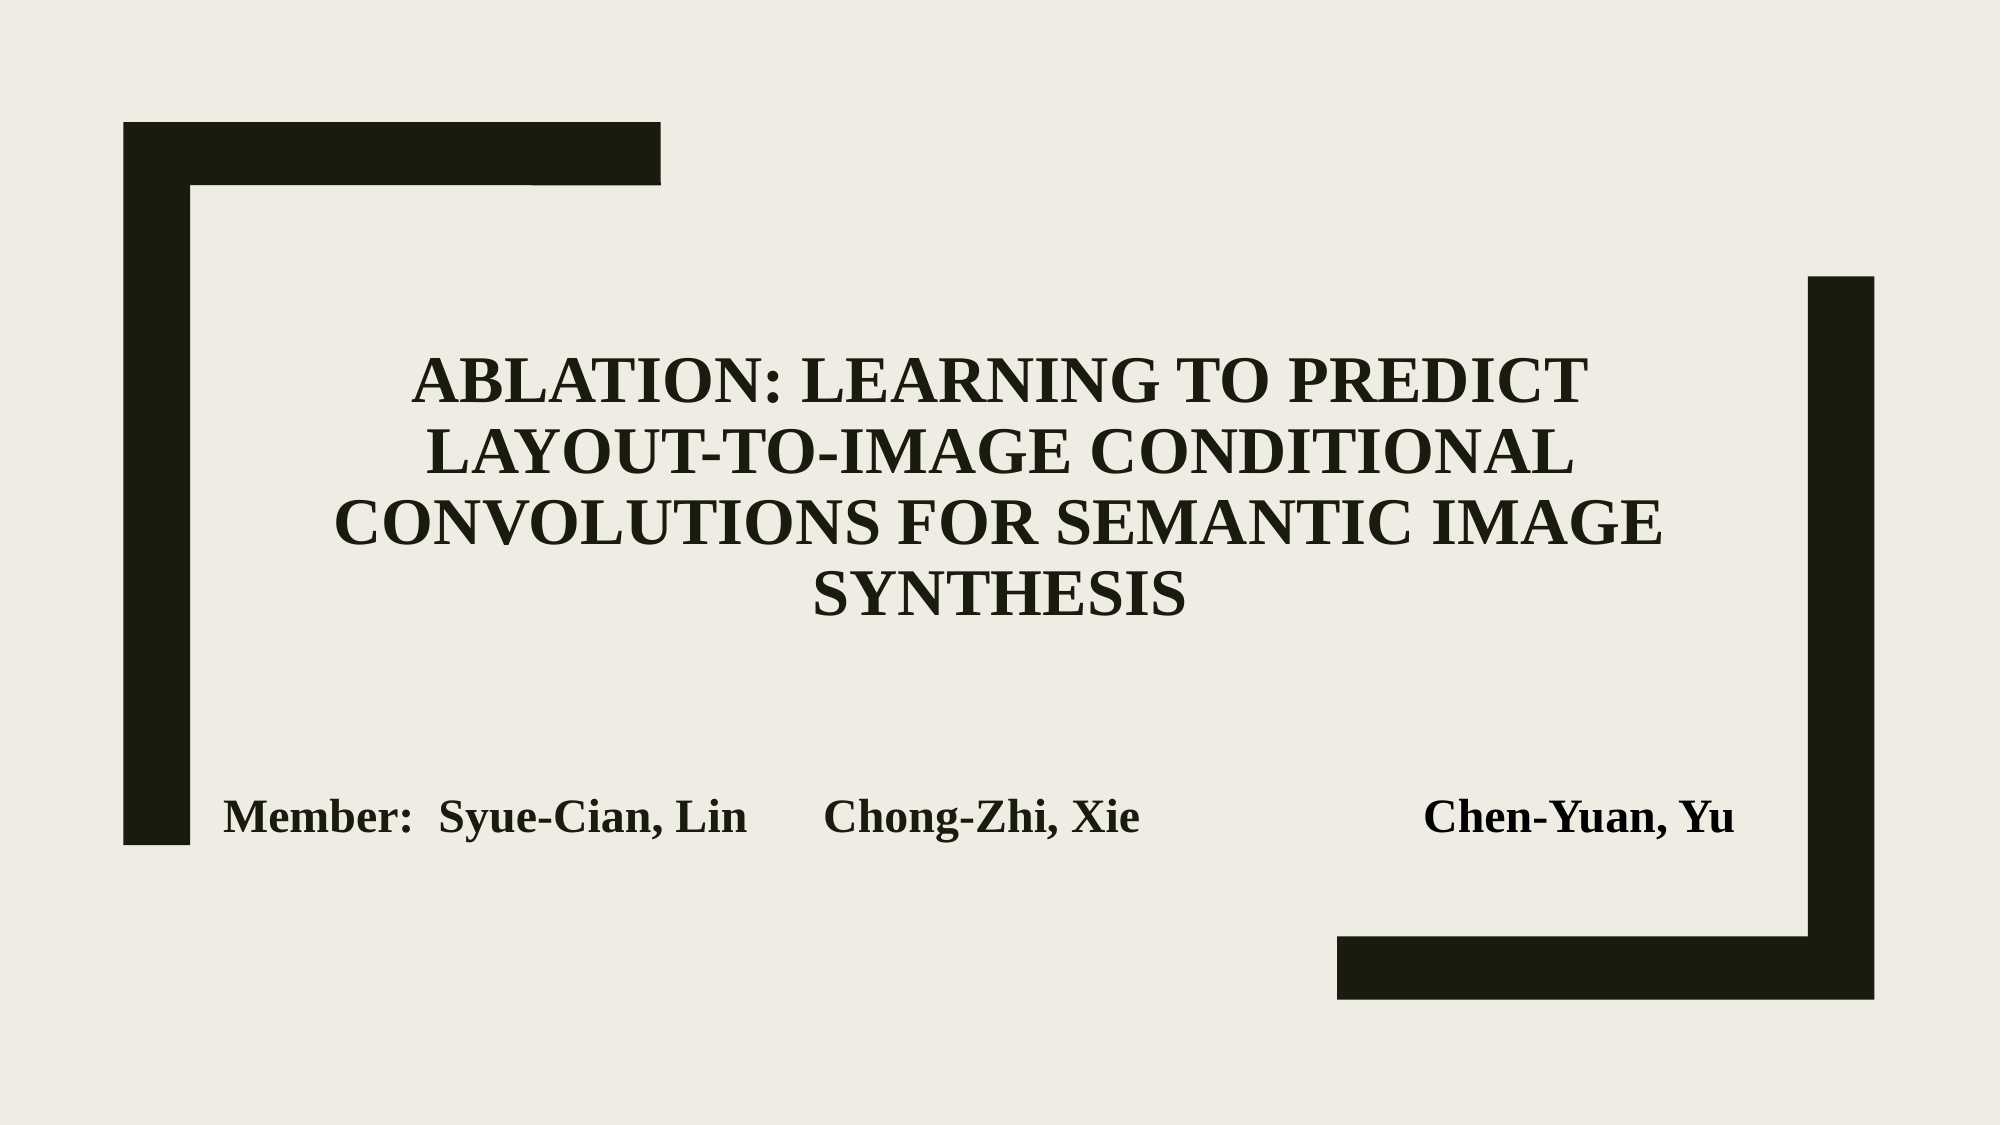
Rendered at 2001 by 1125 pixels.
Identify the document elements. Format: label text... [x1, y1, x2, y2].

title Ablation: Learning to Predict Layout-to-image Conditional Convolutions for Semantic Image Synthesis [314, 293, 1686, 638]
subtitle Member: Syue-Cian, Lin Chong-Zhi, Xie Chen-Yuan, Yu [208, 769, 1810, 937]
